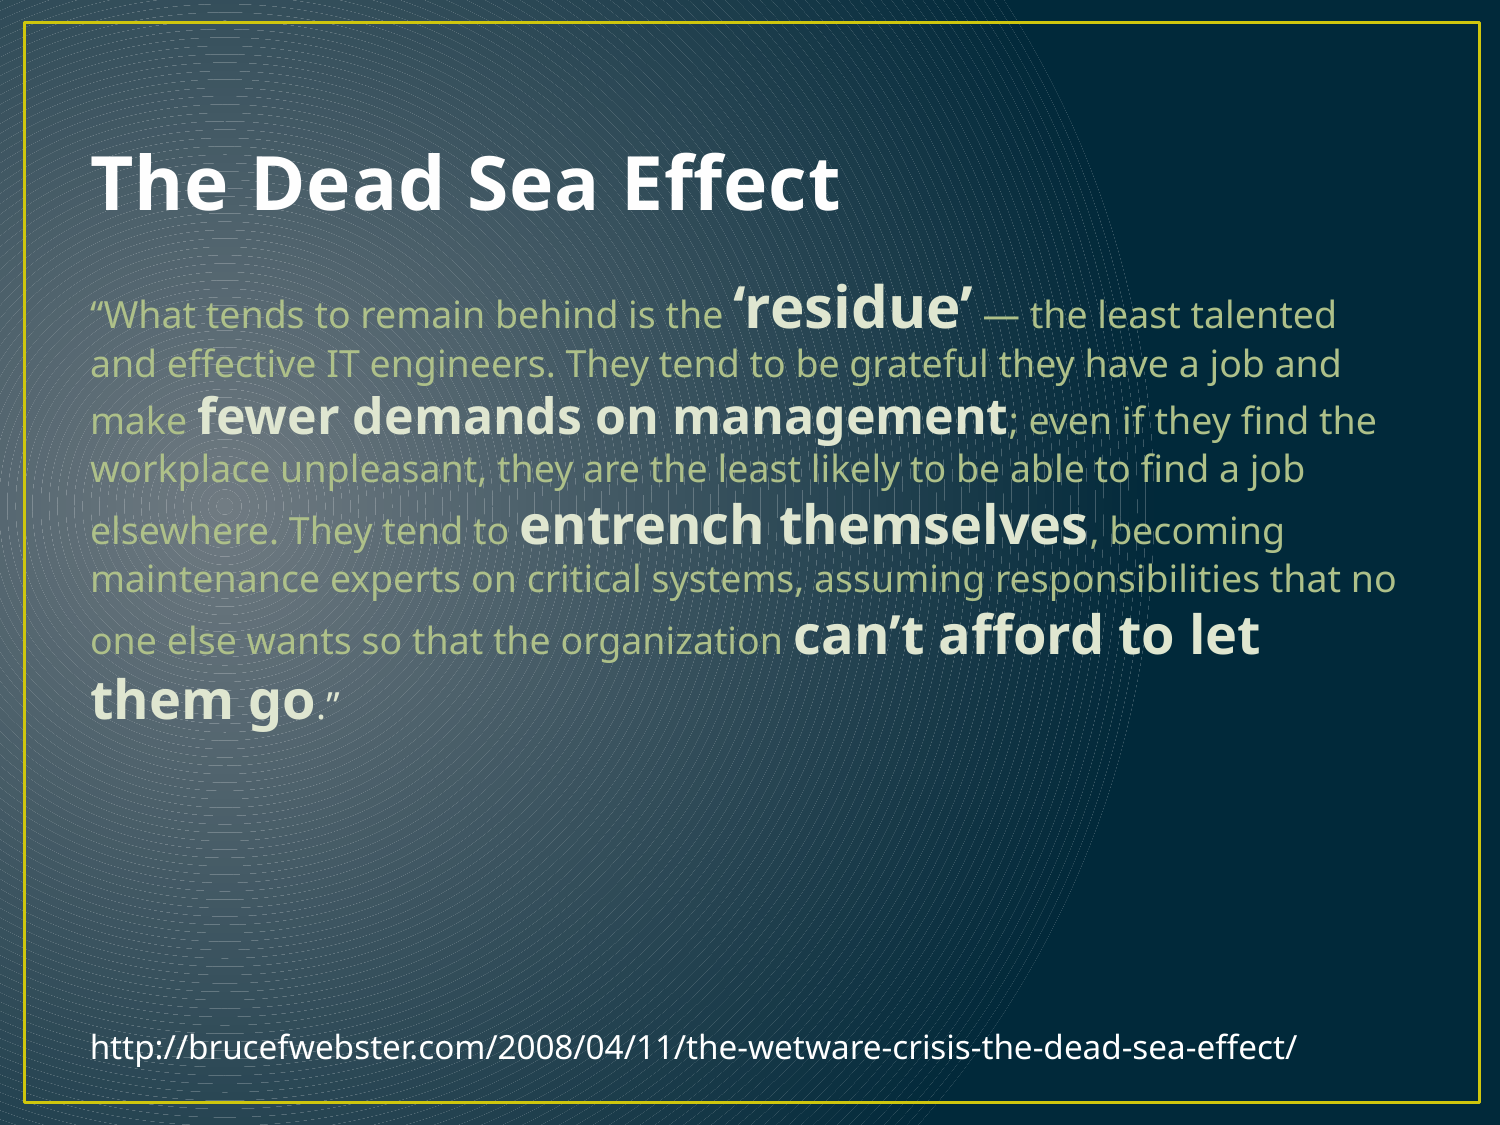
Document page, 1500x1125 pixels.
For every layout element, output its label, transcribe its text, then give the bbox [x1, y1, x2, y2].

text_box http://brucefwebster.com/2008/04/11/the-wetware-crisis-the-dead-sea-effect/ [74, 1019, 1438, 1075]
title The Dead Sea Effect [75, 45, 1425, 233]
list “What tends to remain behind is the ‘residue’ — the least talented and effective IT engineers. They tend to be grateful they have a job and make fewer demands on management; even if they find the workplace unpleasant, they are the least likely to be able to find a job elsewhere. They tend to entrench themselves, becoming maintenance experts on critical systems, assuming responsibilities that no one else wants so that the organization can’t afford to let them go.” [75, 262, 1425, 1005]
